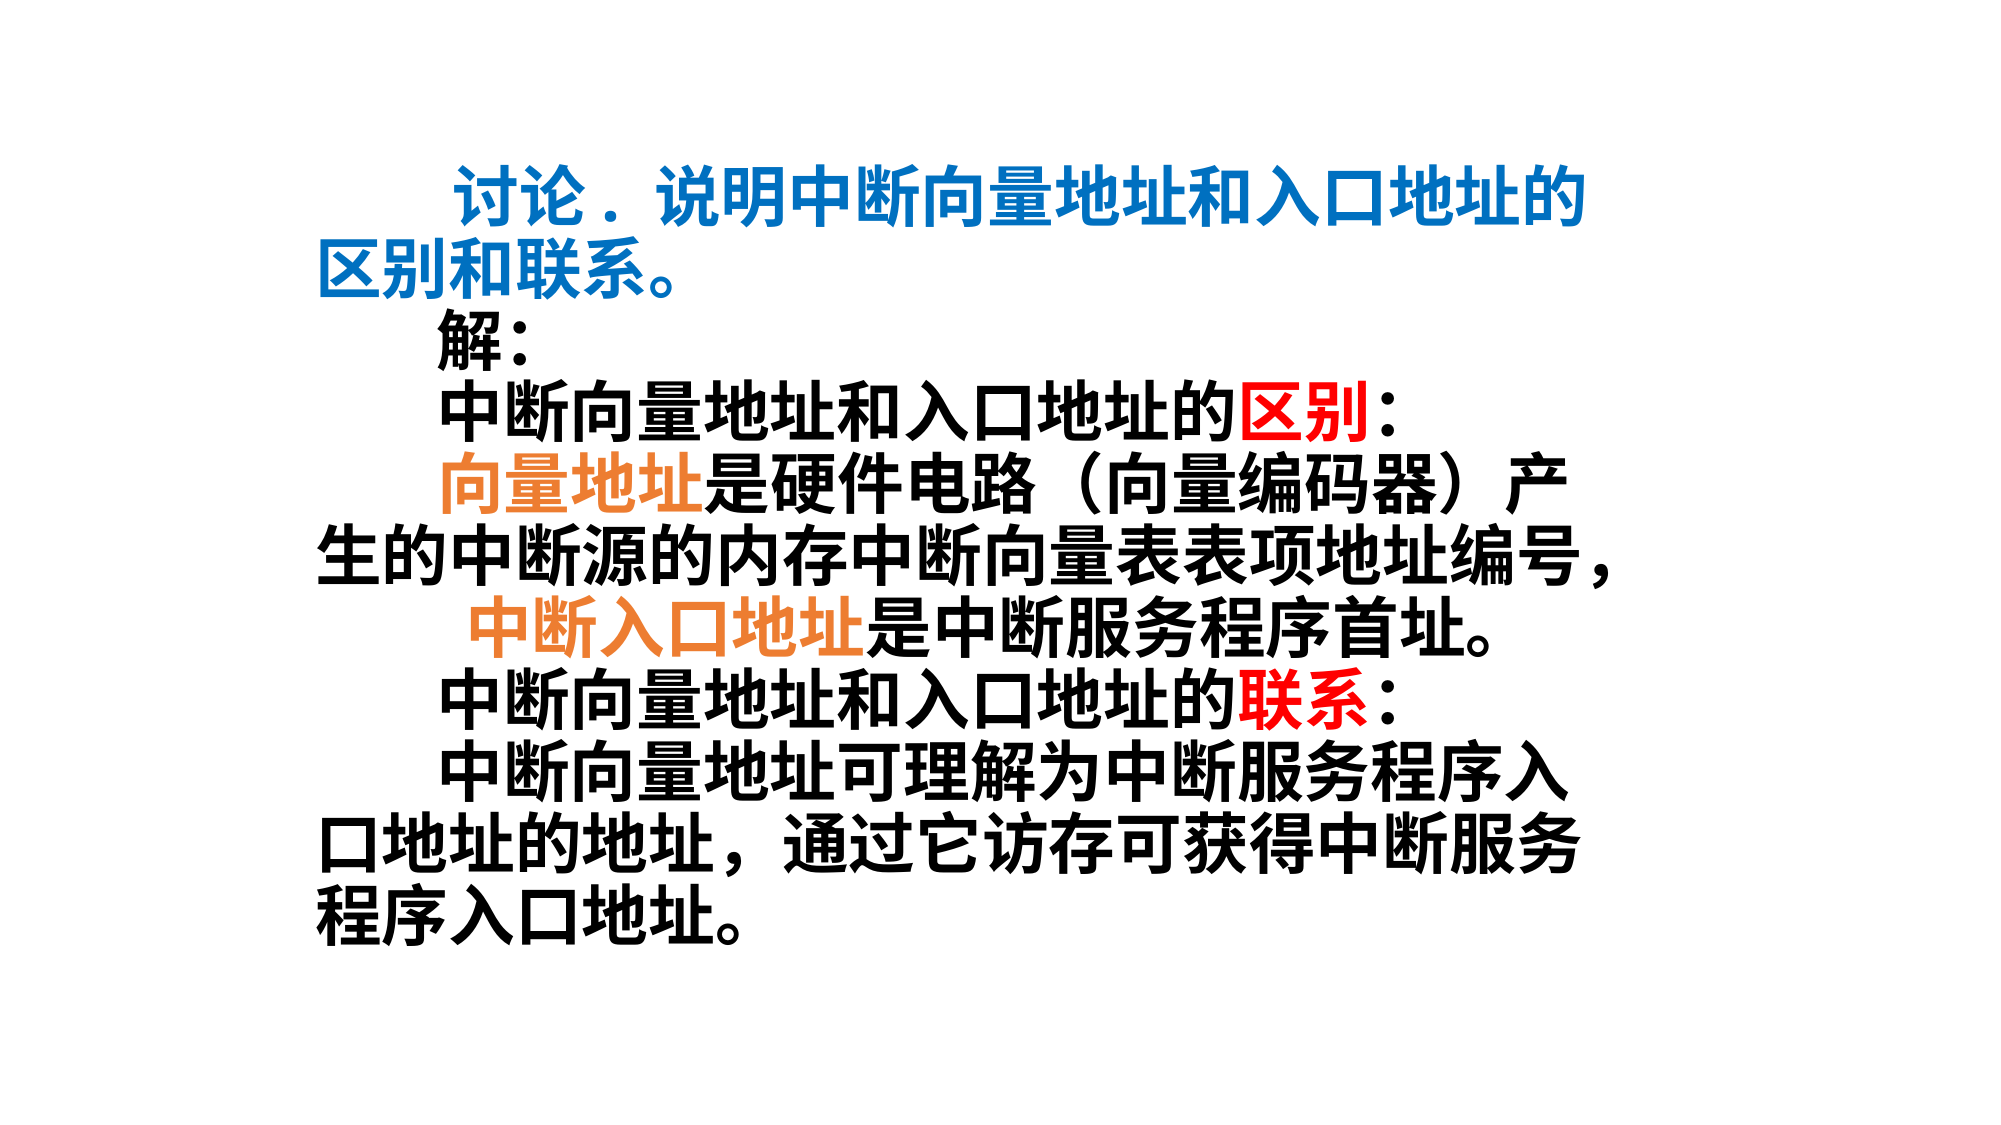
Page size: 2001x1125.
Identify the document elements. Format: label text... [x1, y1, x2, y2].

title 讨论. 说明中断向量地址和入口地址的区别和联系。 解： 中断向量地址和入口地址的区别： 向量地址是硬件电路（向量编码器）产生的中断源的内存中断向量表表项地址编号， 中断入口地址是中断服务程序首址。 中断向量地址和入口地址的联系： 中断向量地址可理解为中断服务程序入口地址的地址，通过它访存可获得中断服务程序入口地址。 [300, 31, 1613, 1088]
